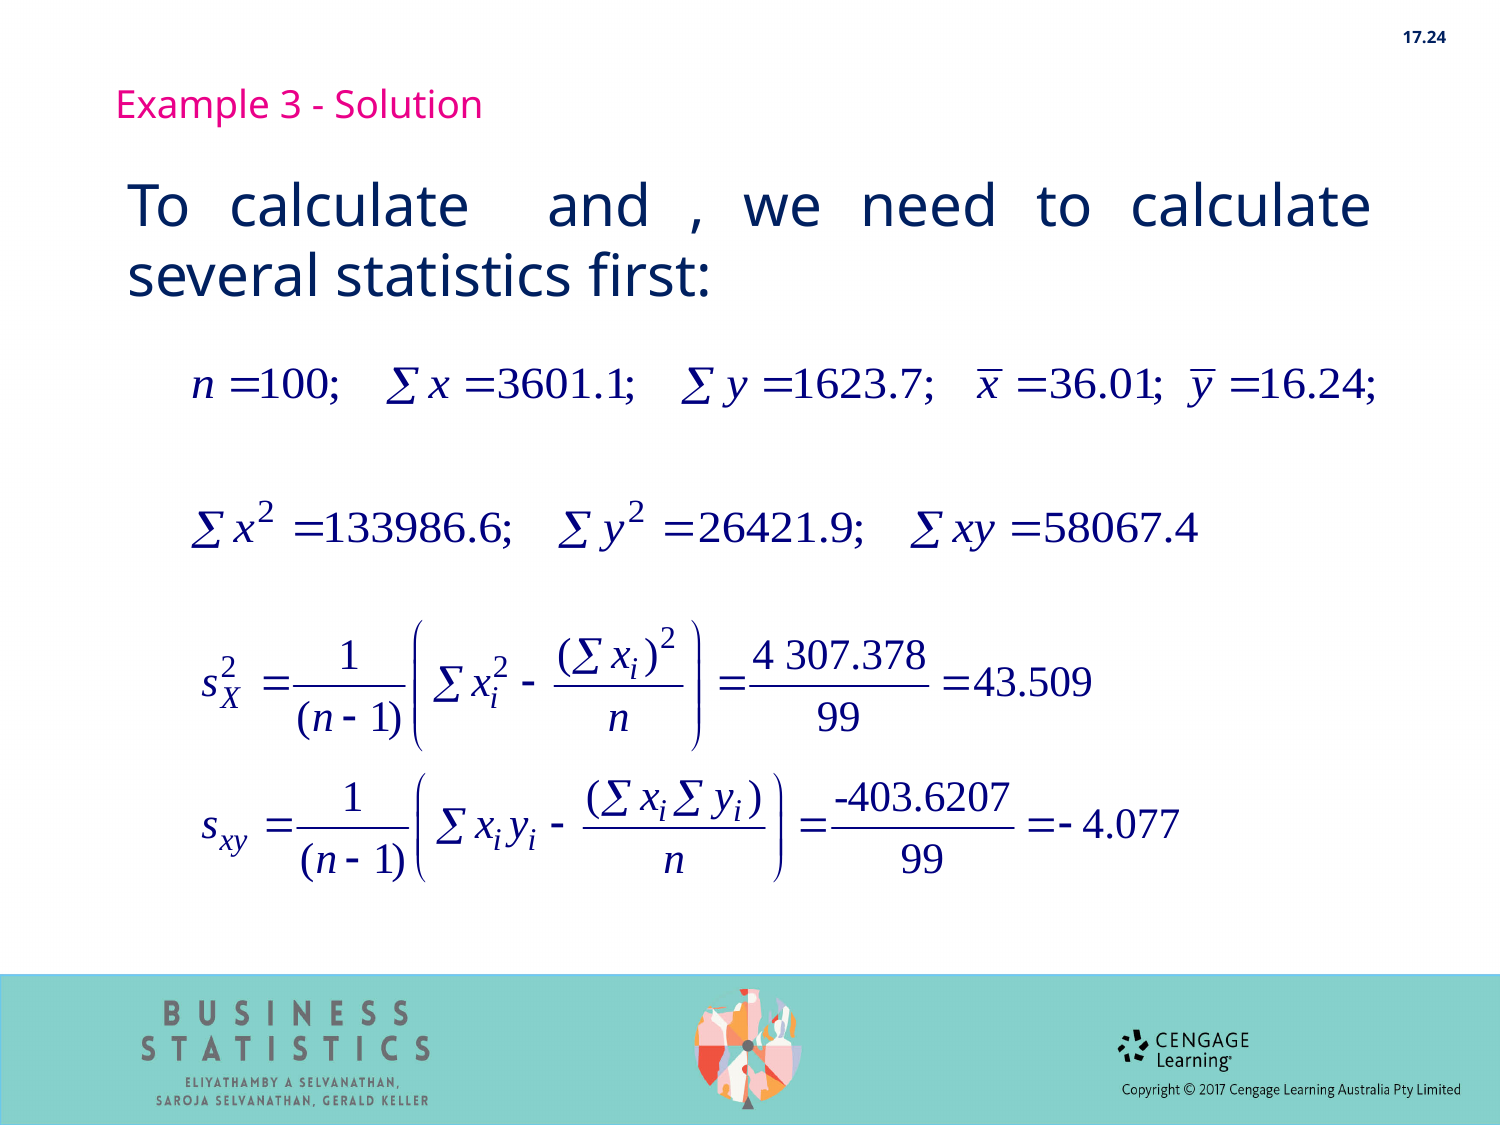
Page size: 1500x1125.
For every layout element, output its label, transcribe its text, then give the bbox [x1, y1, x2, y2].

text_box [182, 355, 1388, 563]
picture [0, 0, 1500, 1125]
text_box 17.24 [1387, 0, 1500, 60]
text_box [192, 611, 1188, 894]
text_box Example 3 - Solution [100, 31, 1426, 131]
